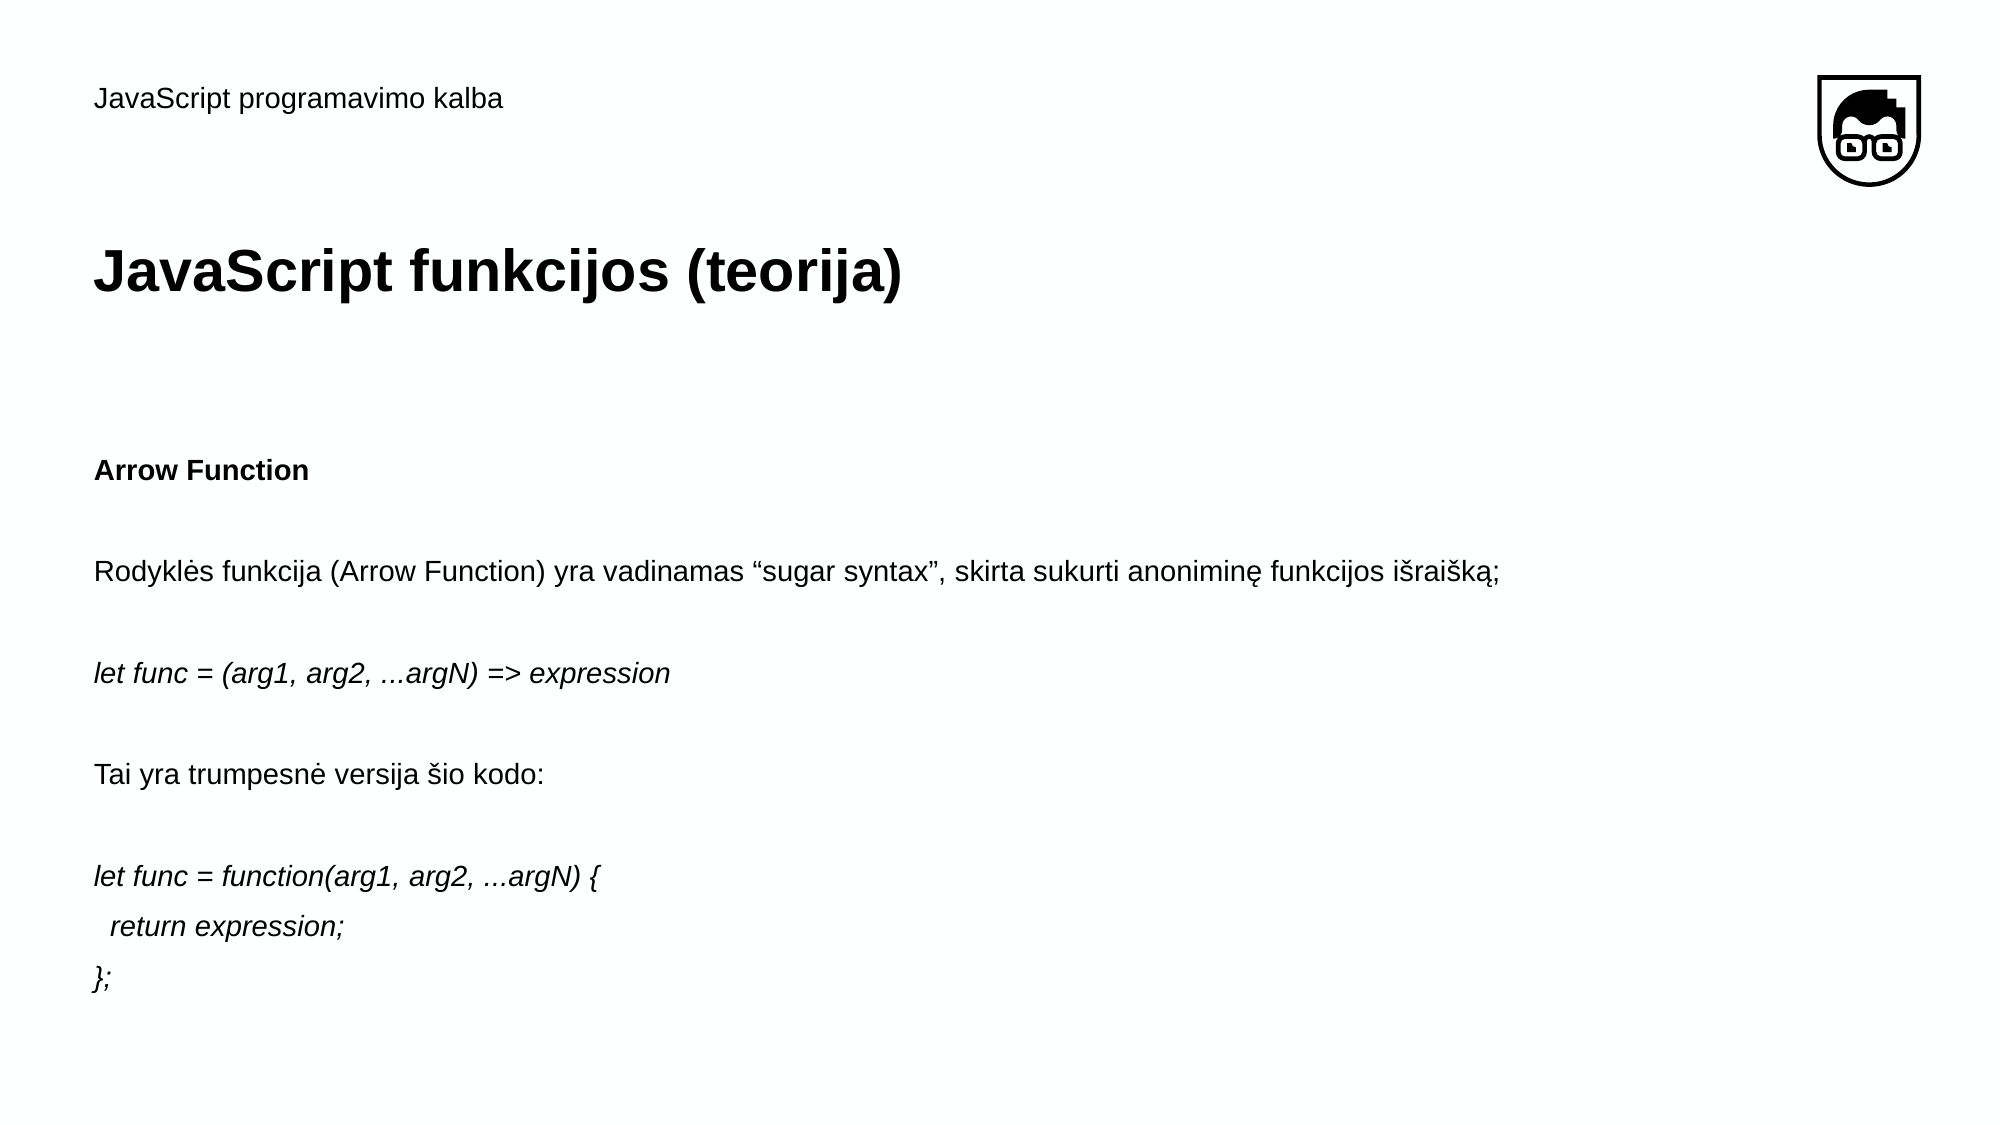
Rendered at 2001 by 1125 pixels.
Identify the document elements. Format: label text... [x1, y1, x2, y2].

list Arrow Function Rodyklės funkcija (Arrow Function) yra vadinamas “sugar syntax”, skirta sukurti anoniminę funkcijos išraišką; let func = (arg1, arg2, ...argN) => expression Tai yra trumpesnė versija šio kodo: let func = function(arg1, arg2, ...argN) { return expression; }; [78, 438, 1861, 1125]
title JavaScript funkcijos (teorija) [78, 224, 1851, 438]
list JavaScript programavimo kalba [78, 75, 1102, 150]
